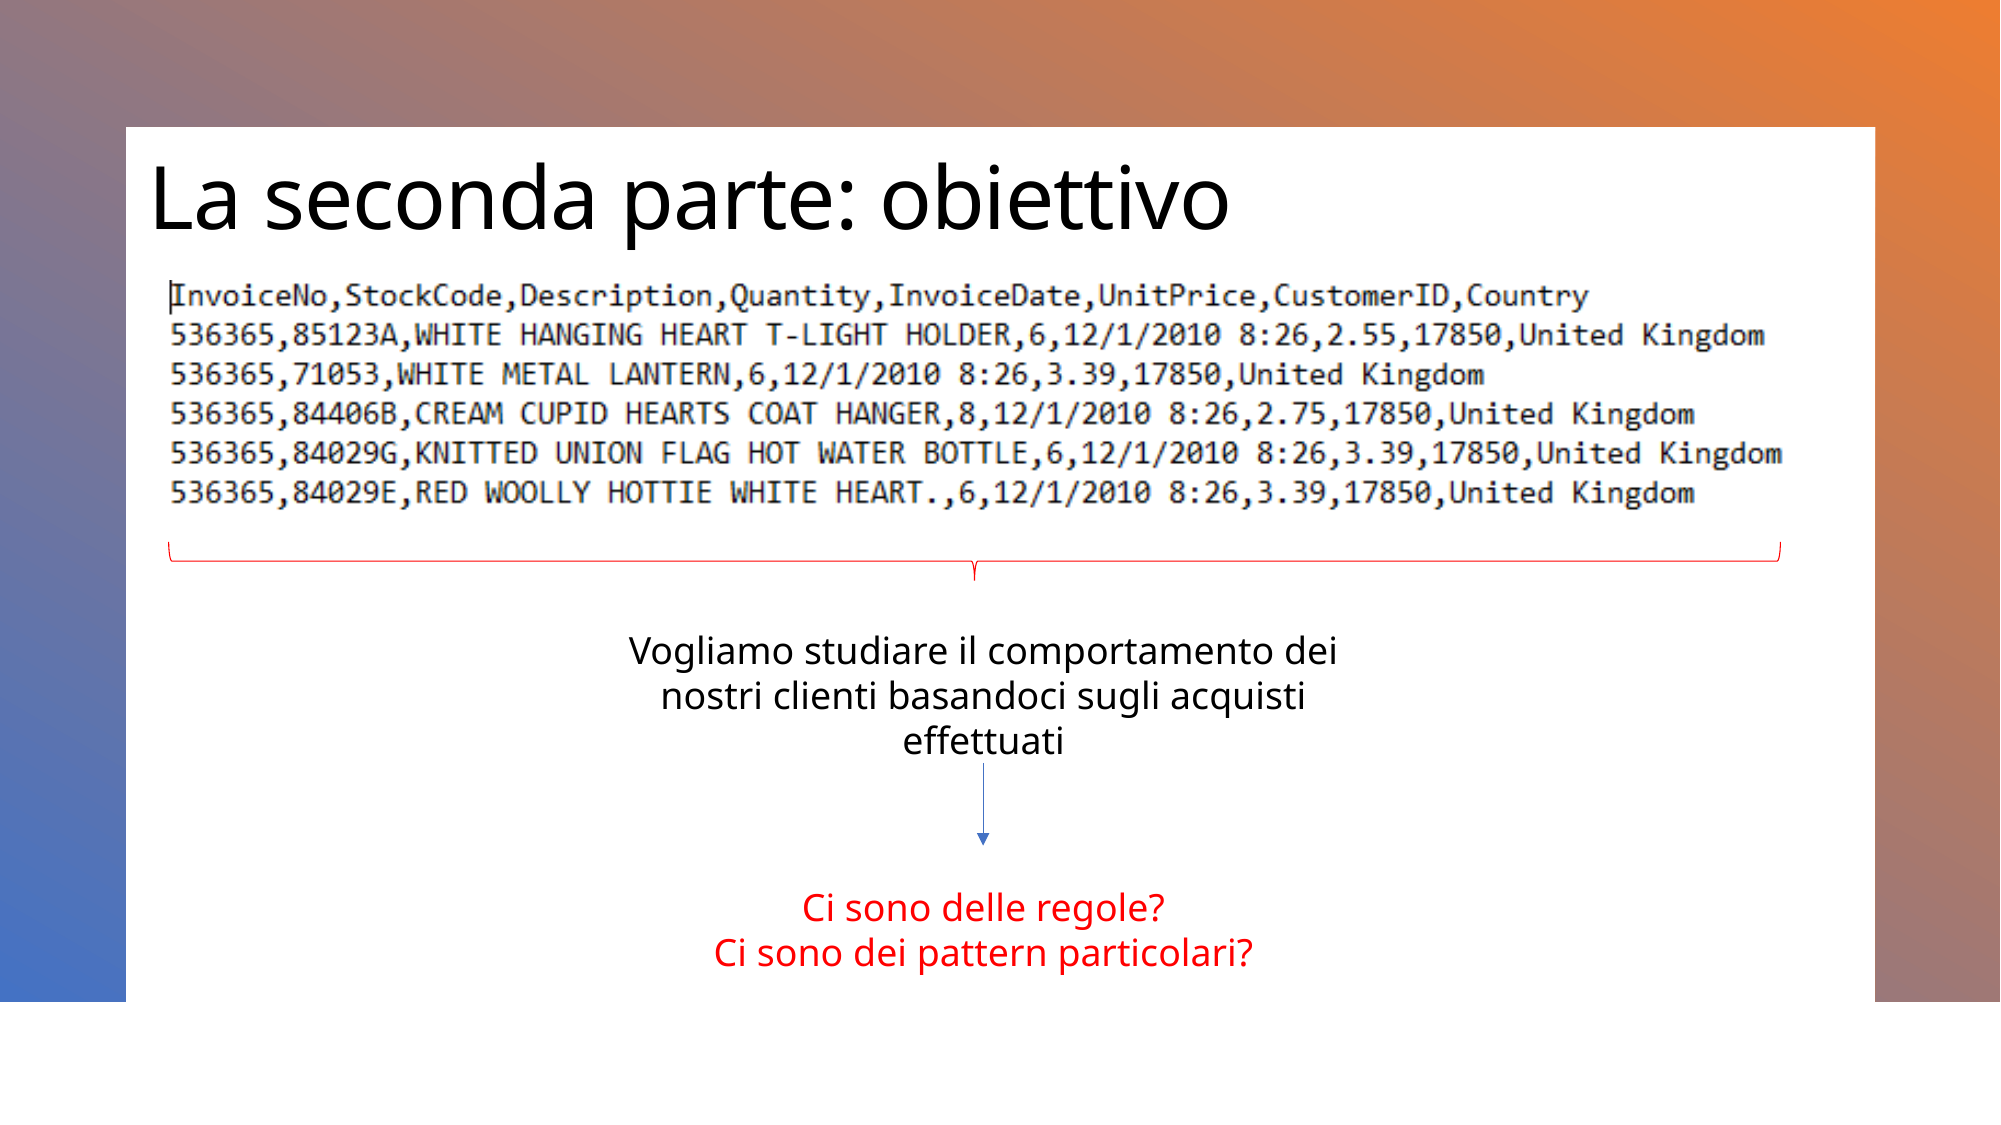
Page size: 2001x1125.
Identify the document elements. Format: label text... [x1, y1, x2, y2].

text_box [168, 541, 1781, 581]
text_box Ci sono delle regole? Ci sono dei pattern particolari? [567, 877, 1400, 982]
text_box Vogliamo studiare il comportamento dei nostri clienti basandoci sugli acquisti effettuati [567, 619, 1400, 770]
title La seconda parte: obiettivo [133, 141, 1634, 363]
picture [168, 280, 1798, 521]
